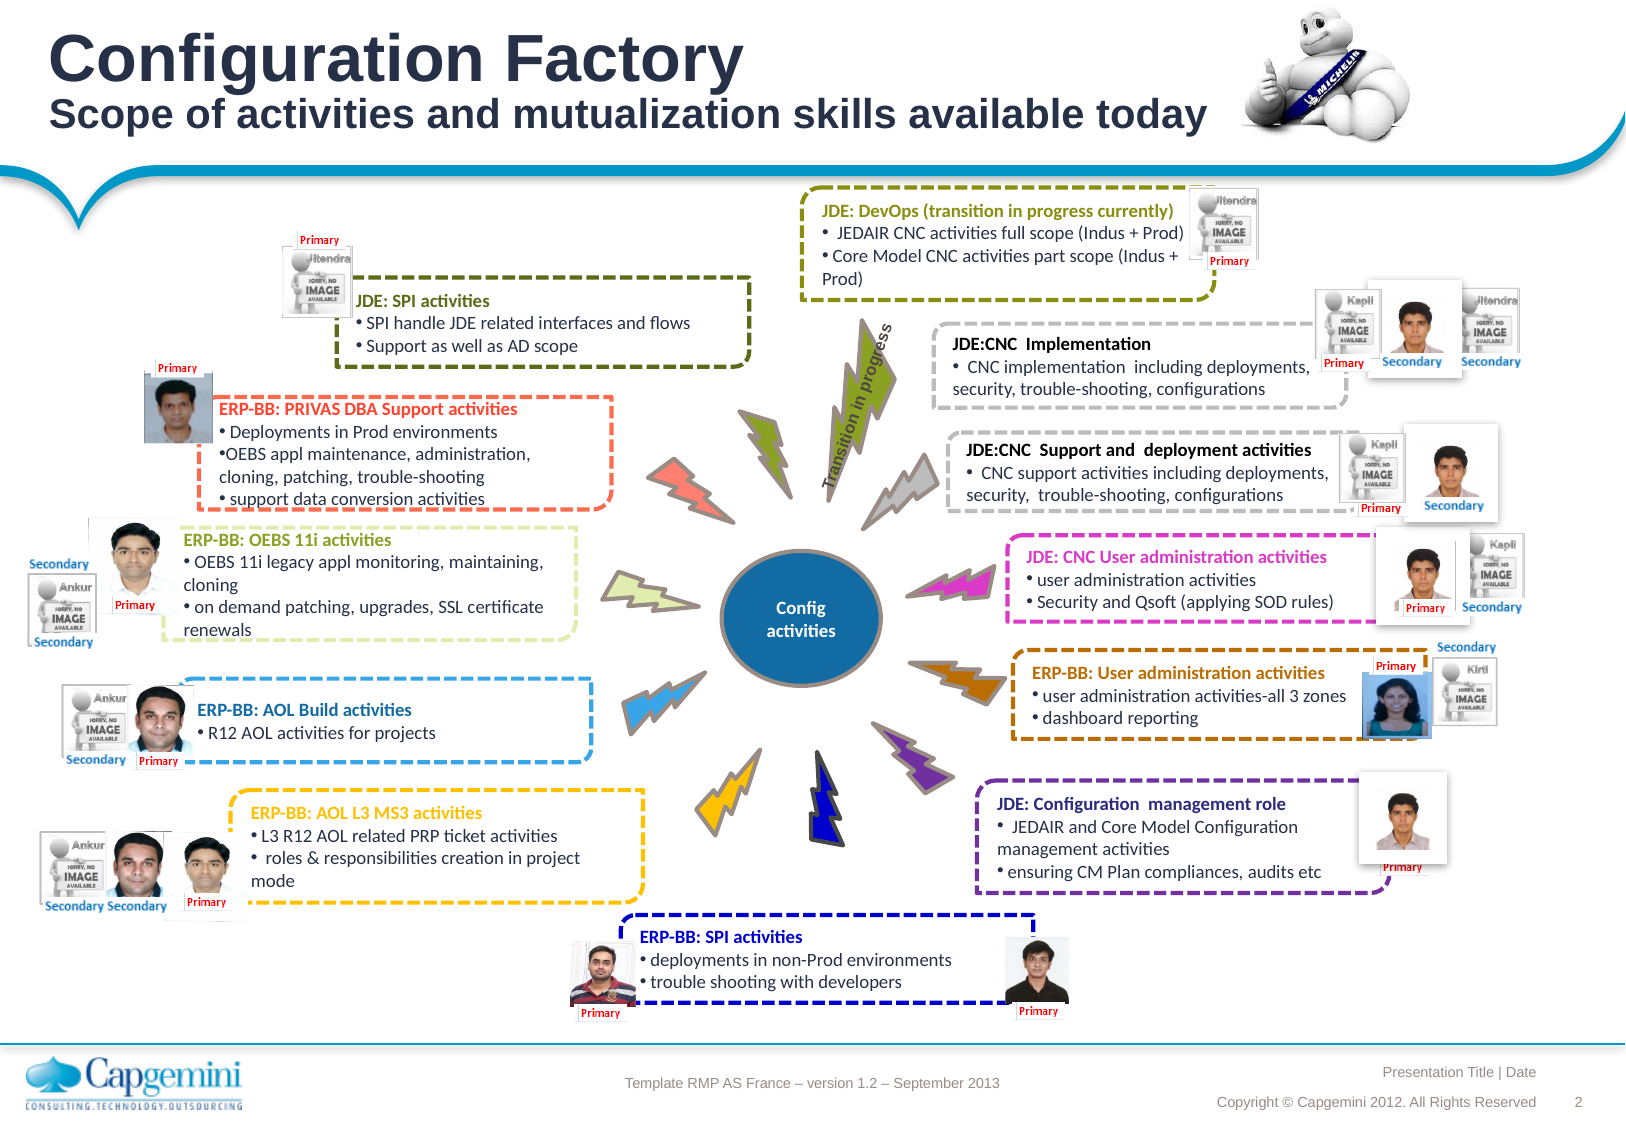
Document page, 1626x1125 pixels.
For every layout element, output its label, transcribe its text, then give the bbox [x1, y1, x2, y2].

text_box [810, 751, 844, 846]
text_box JDE: SPI activities SPI handle JDE related interfaces and flows Support as well as AD scope [336, 277, 750, 367]
text_box [696, 749, 761, 836]
text_box [873, 368, 895, 419]
picture [60, 683, 195, 770]
picture [1390, 532, 1528, 618]
text_box ERP-BB: PRIVAS DBA Support activities Deployments in Prod environments OEBS appl maintenance, administration, cloning, patching, trouble-shooting support data conversion activities [198, 396, 612, 510]
picture [1362, 657, 1498, 739]
text_box ERP-BB: AOL Build activities R12 AOL activities for projects [182, 678, 592, 763]
title Configuration Factory Scope of activities and mutualization skills available today [0, 0, 1625, 165]
picture [1435, 638, 1503, 656]
text_box ERP-BB: AOL L3 MS3 activities L3 R12 AOL related PRP ticket activities roles & responsibilities creation in project mode [230, 790, 644, 903]
text_box [862, 454, 938, 530]
picture [144, 359, 213, 445]
picture [1188, 185, 1259, 270]
picture [38, 830, 249, 923]
text_box [845, 364, 850, 383]
text_box [906, 565, 995, 600]
picture [1337, 433, 1408, 517]
text_box [860, 320, 866, 342]
text_box [909, 662, 1006, 705]
text_box JDE: Configuration management role JEDAIR and Core Model Configuration management activities ensuring CM Plan compliances, audits etc [976, 780, 1387, 894]
picture [25, 516, 180, 651]
picture [1373, 785, 1434, 851]
text_box JDE:CNC Implementation CNC implementation including deployments, security, trouble-shooting, configurations [933, 323, 1347, 408]
picture [1450, 285, 1527, 370]
picture [570, 941, 636, 1022]
text_box [872, 723, 954, 794]
text_box Transition in progress [804, 296, 911, 509]
text_box [623, 672, 706, 735]
picture [1418, 438, 1490, 514]
picture [1005, 936, 1069, 1020]
text_box ERP-BB: SPI activities deployments in non-Prod environments trouble shooting with developers [620, 915, 1034, 1003]
picture [1241, 0, 1415, 144]
text_box JDE:CNC Support and deployment activities CNC support activities including deployments, security, trouble-shooting, configurations [947, 432, 1348, 512]
text_box ERP-BB: OEBS 11i activities OEBS 11i legacy appl monitoring, maintaining, cloning on demand patching, upgrades, SSL certificate renewals [163, 527, 576, 641]
picture [1376, 857, 1430, 876]
text_box [739, 411, 791, 498]
text_box [602, 571, 699, 611]
text_box ERP-BB: User administration activities user administration activities-all 3 zones dashboard reporting [1012, 649, 1426, 739]
text_box Config activities [721, 550, 881, 686]
picture [282, 231, 353, 319]
text_box [647, 458, 734, 523]
text_box JDE: DevOps (transition in progress currently) JEDAIR CNC activities full scope (Indus + Prod) Core Model CNC activities part scope (Indus + Prod) [801, 187, 1215, 300]
picture [26, 1056, 242, 1110]
text_box JDE: CNC User administration activities user administration activities Security and Qsoft (applying SOD rules) [1007, 535, 1371, 622]
picture [1313, 289, 1448, 372]
